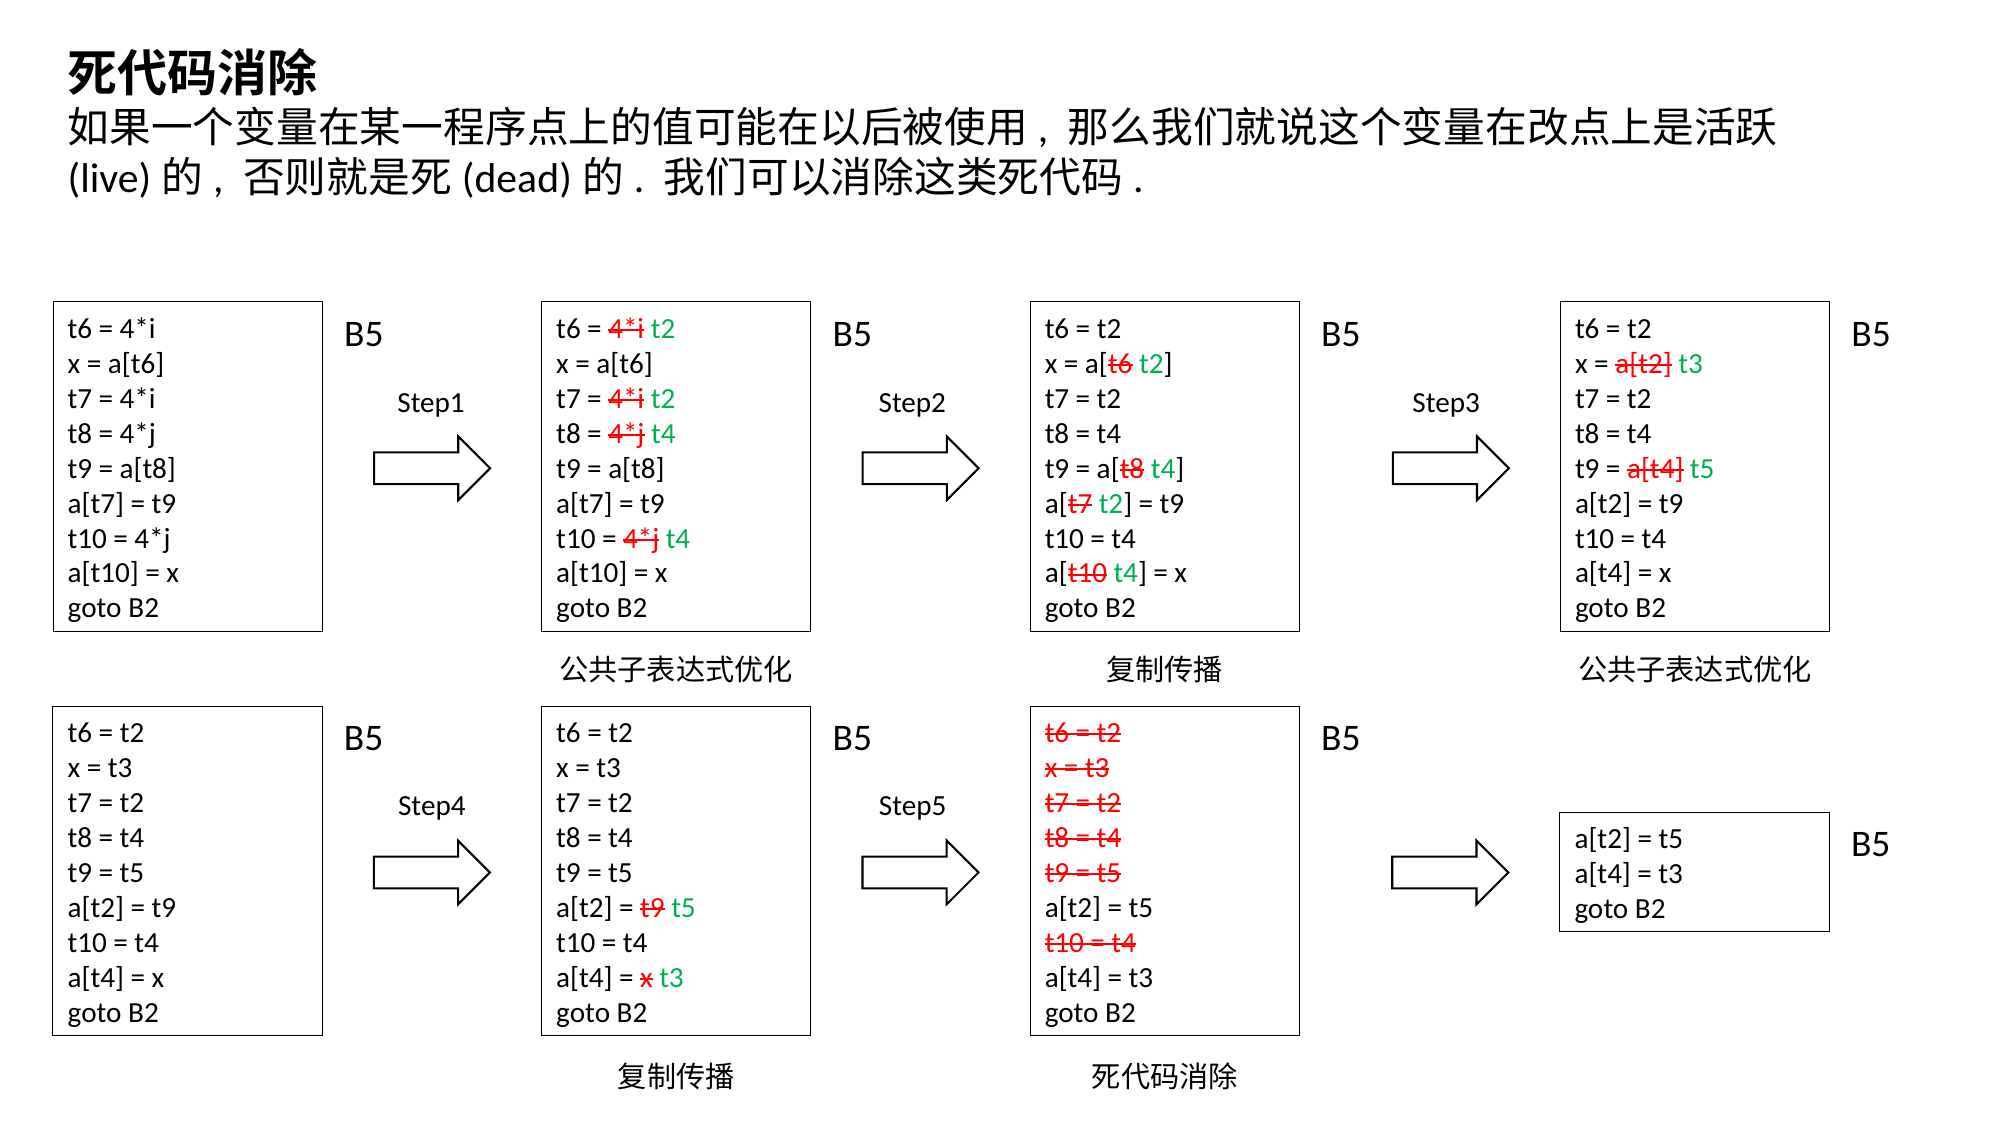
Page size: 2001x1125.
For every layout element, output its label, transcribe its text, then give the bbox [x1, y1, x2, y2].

text_box B5 [1306, 301, 1390, 362]
text_box Step2 [855, 376, 970, 426]
text_box 公共子表达式优化 [1560, 643, 1830, 694]
text_box t6 = t2 x = a[t2] t3 t7 = t2 t8 = t4 t9 = a[t4] t5 a[t2] = t9 t10 = t4 a[t4] = x goto B2 [1560, 301, 1830, 632]
text_box t6 = 4*i x = a[t6] t7 = 4*i t8 = 4*j t9 = a[t8] a[t7] = t9 t10 = 4*j a[t10] = x goto B2 [53, 301, 323, 632]
text_box B5 [817, 706, 901, 766]
text_box 公共子表达式优化 [541, 643, 811, 694]
text_box t6 = 4*i t2 x = a[t6] t7 = 4*i t2 t8 = 4*j t4 t9 = a[t8] a[t7] = t9 t10 = 4*j t4 a[t10] = x goto B2 [541, 301, 811, 632]
text_box t6 = t2 x = a[t6 t2] t7 = t2 t8 = t4 t9 = a[t8 t4] a[t7 t2] = t9 t10 = t4 a[t10 t4] = x goto B2 [1030, 301, 1300, 632]
text_box Step3 [1389, 376, 1504, 426]
text_box B5 [1306, 706, 1390, 766]
text_box t6 = t2 x = t3 t7 = t2 t8 = t4 t9 = t5 a[t2] = t5 t10 = t4 a[t4] = t3 goto B2 [1030, 706, 1300, 1036]
text_box Step5 [855, 778, 970, 829]
text_box B5 [1836, 301, 1920, 362]
text_box [1391, 838, 1510, 907]
text_box 复制传播 [1030, 643, 1300, 694]
text_box B5 [329, 301, 413, 362]
text_box B5 [817, 301, 901, 362]
text_box a[t2] = t5 a[t4] = t3 goto B2 [1559, 812, 1830, 932]
text_box [861, 838, 981, 907]
text_box B5 [1836, 812, 1920, 872]
text_box [861, 433, 981, 503]
text_box Step1 [373, 376, 488, 426]
text_box 死代码消除 [1030, 1051, 1300, 1101]
text_box [1391, 433, 1511, 503]
text_box t6 = t2 x = t3 t7 = t2 t8 = t4 t9 = t5 a[t2] = t9 t10 = t4 a[t4] = x goto B2 [52, 706, 323, 1036]
text_box [372, 838, 492, 907]
text_box Step4 [374, 778, 489, 829]
text_box [373, 433, 492, 503]
text_box t6 = t2 x = t3 t7 = t2 t8 = t4 t9 = t5 a[t2] = t9 t5 t10 = t4 a[t4] = x t3 goto B2 [541, 706, 811, 1036]
text_box B5 [329, 706, 413, 766]
text_box 死代码消除 如果一个变量在某一程序点上的值可能在以后被使用, 那么我们就说这个变量在改点上是活跃(live)的, 否则就是死(dead)的. 我们可以消除这类死代码. [52, 33, 1837, 209]
text_box 复制传播 [541, 1051, 811, 1101]
